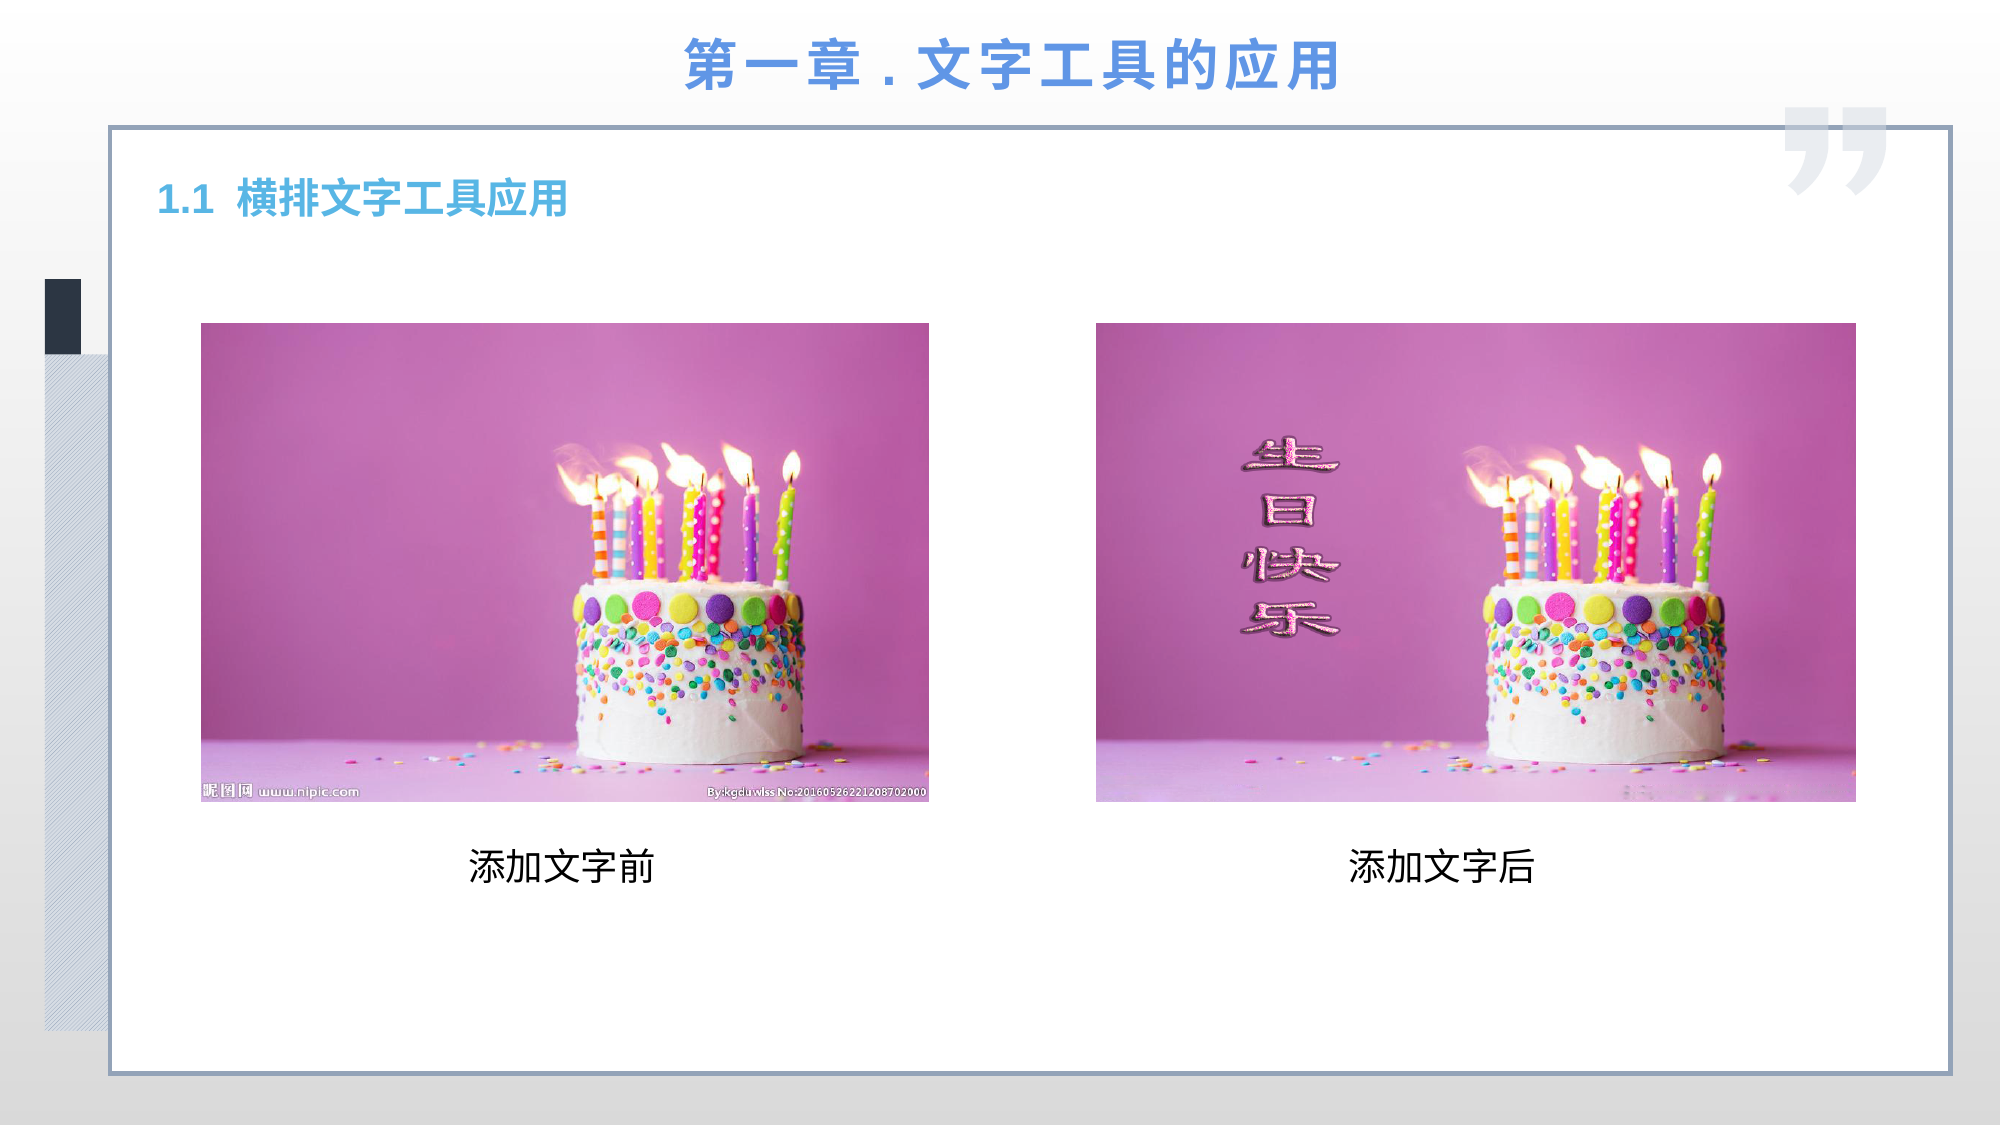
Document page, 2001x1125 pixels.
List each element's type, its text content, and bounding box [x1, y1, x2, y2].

text_box [109, 126, 1951, 1074]
text_box [44, 353, 109, 1032]
text_box 第一章.文字工具的应用 [80, 24, 1939, 128]
picture [1096, 323, 1856, 802]
text_box 添加文字后 [1333, 835, 1558, 896]
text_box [1785, 107, 1887, 196]
picture [201, 323, 929, 802]
text_box [44, 278, 82, 353]
text_box 添加文字前 [453, 835, 677, 896]
text_box 1.1 横排文字工具应用 [142, 164, 586, 230]
